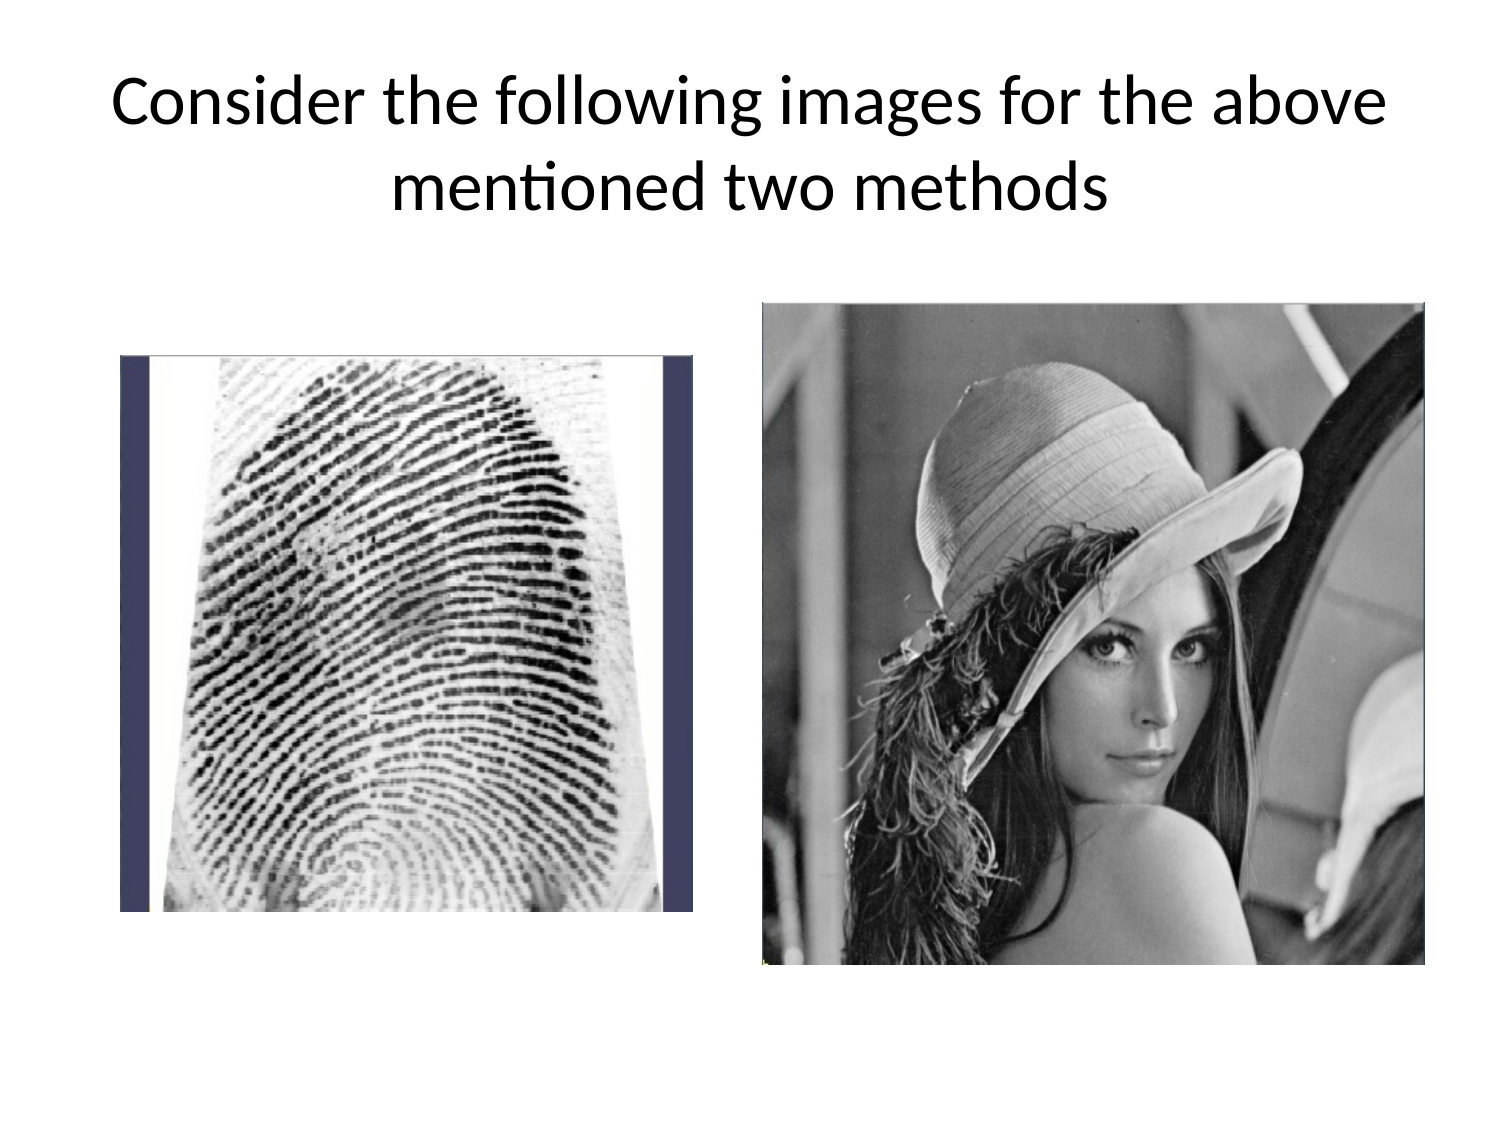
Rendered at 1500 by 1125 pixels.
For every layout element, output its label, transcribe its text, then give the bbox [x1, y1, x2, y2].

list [119, 355, 693, 913]
title Consider the following images for the above mentioned two methods [75, 45, 1425, 233]
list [762, 302, 1426, 966]
